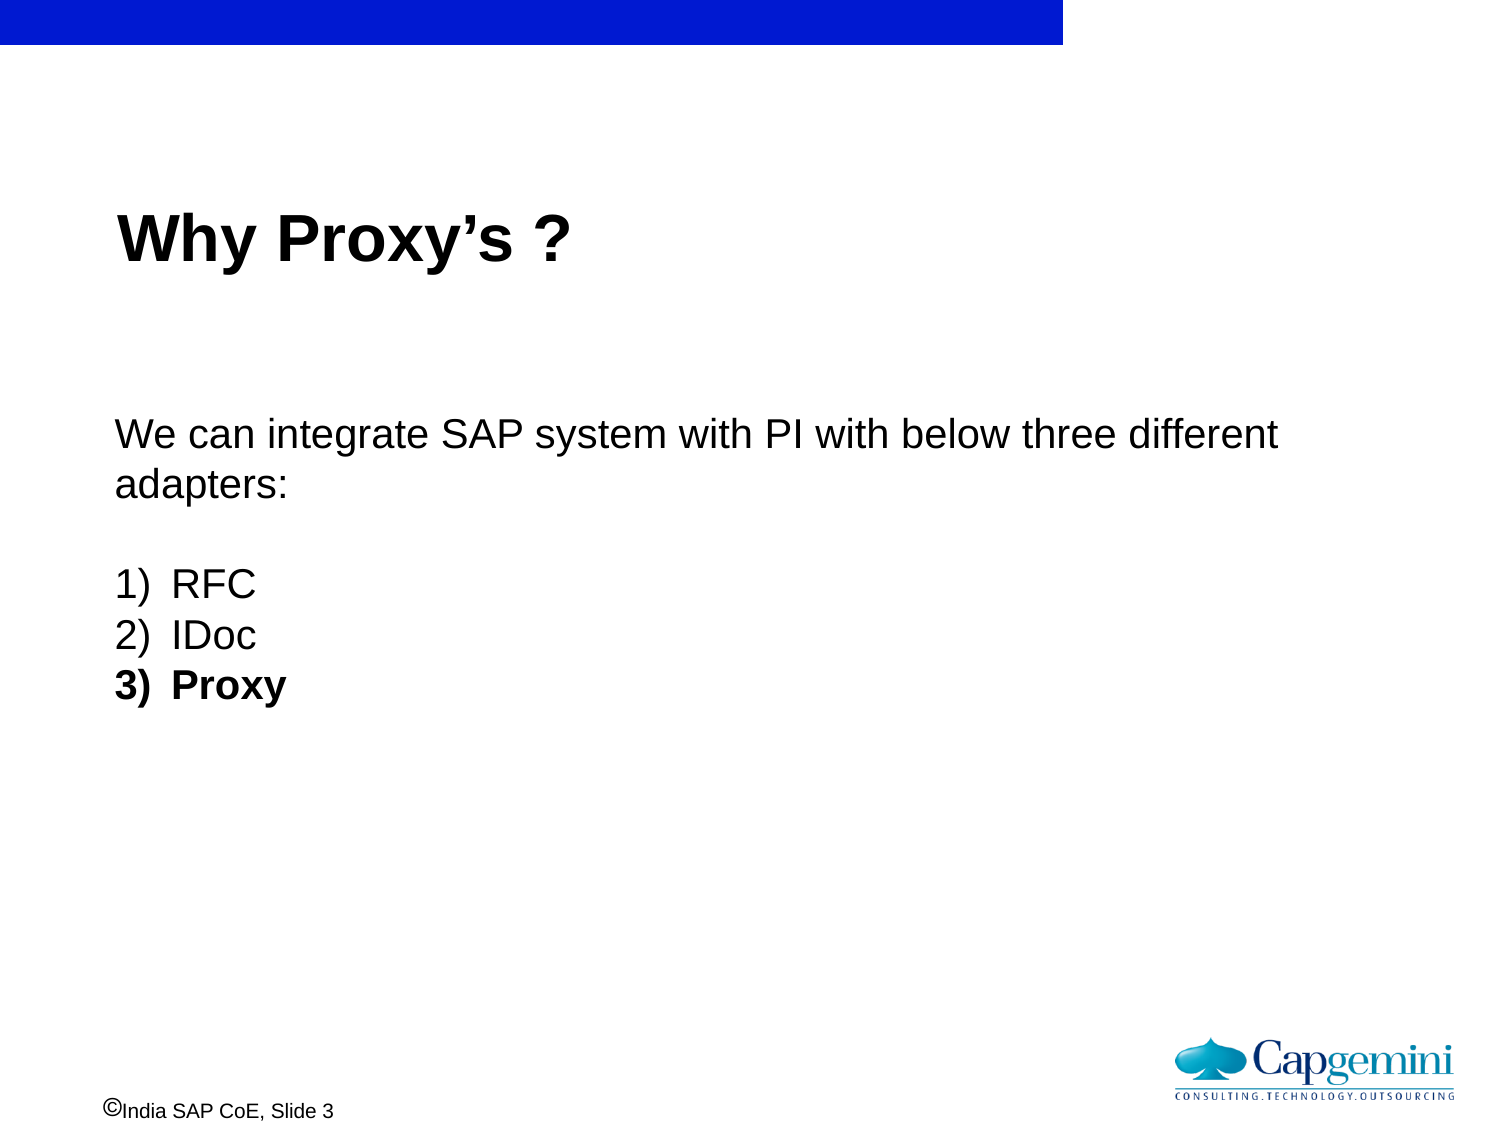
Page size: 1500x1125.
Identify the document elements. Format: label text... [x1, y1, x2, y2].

text_box Why Proxy’s ? [102, 187, 589, 283]
picture [1175, 1037, 1454, 1100]
text_box We can integrate SAP system with PI with below three different adapters: RFC IDoc Proxy [99, 399, 1363, 715]
